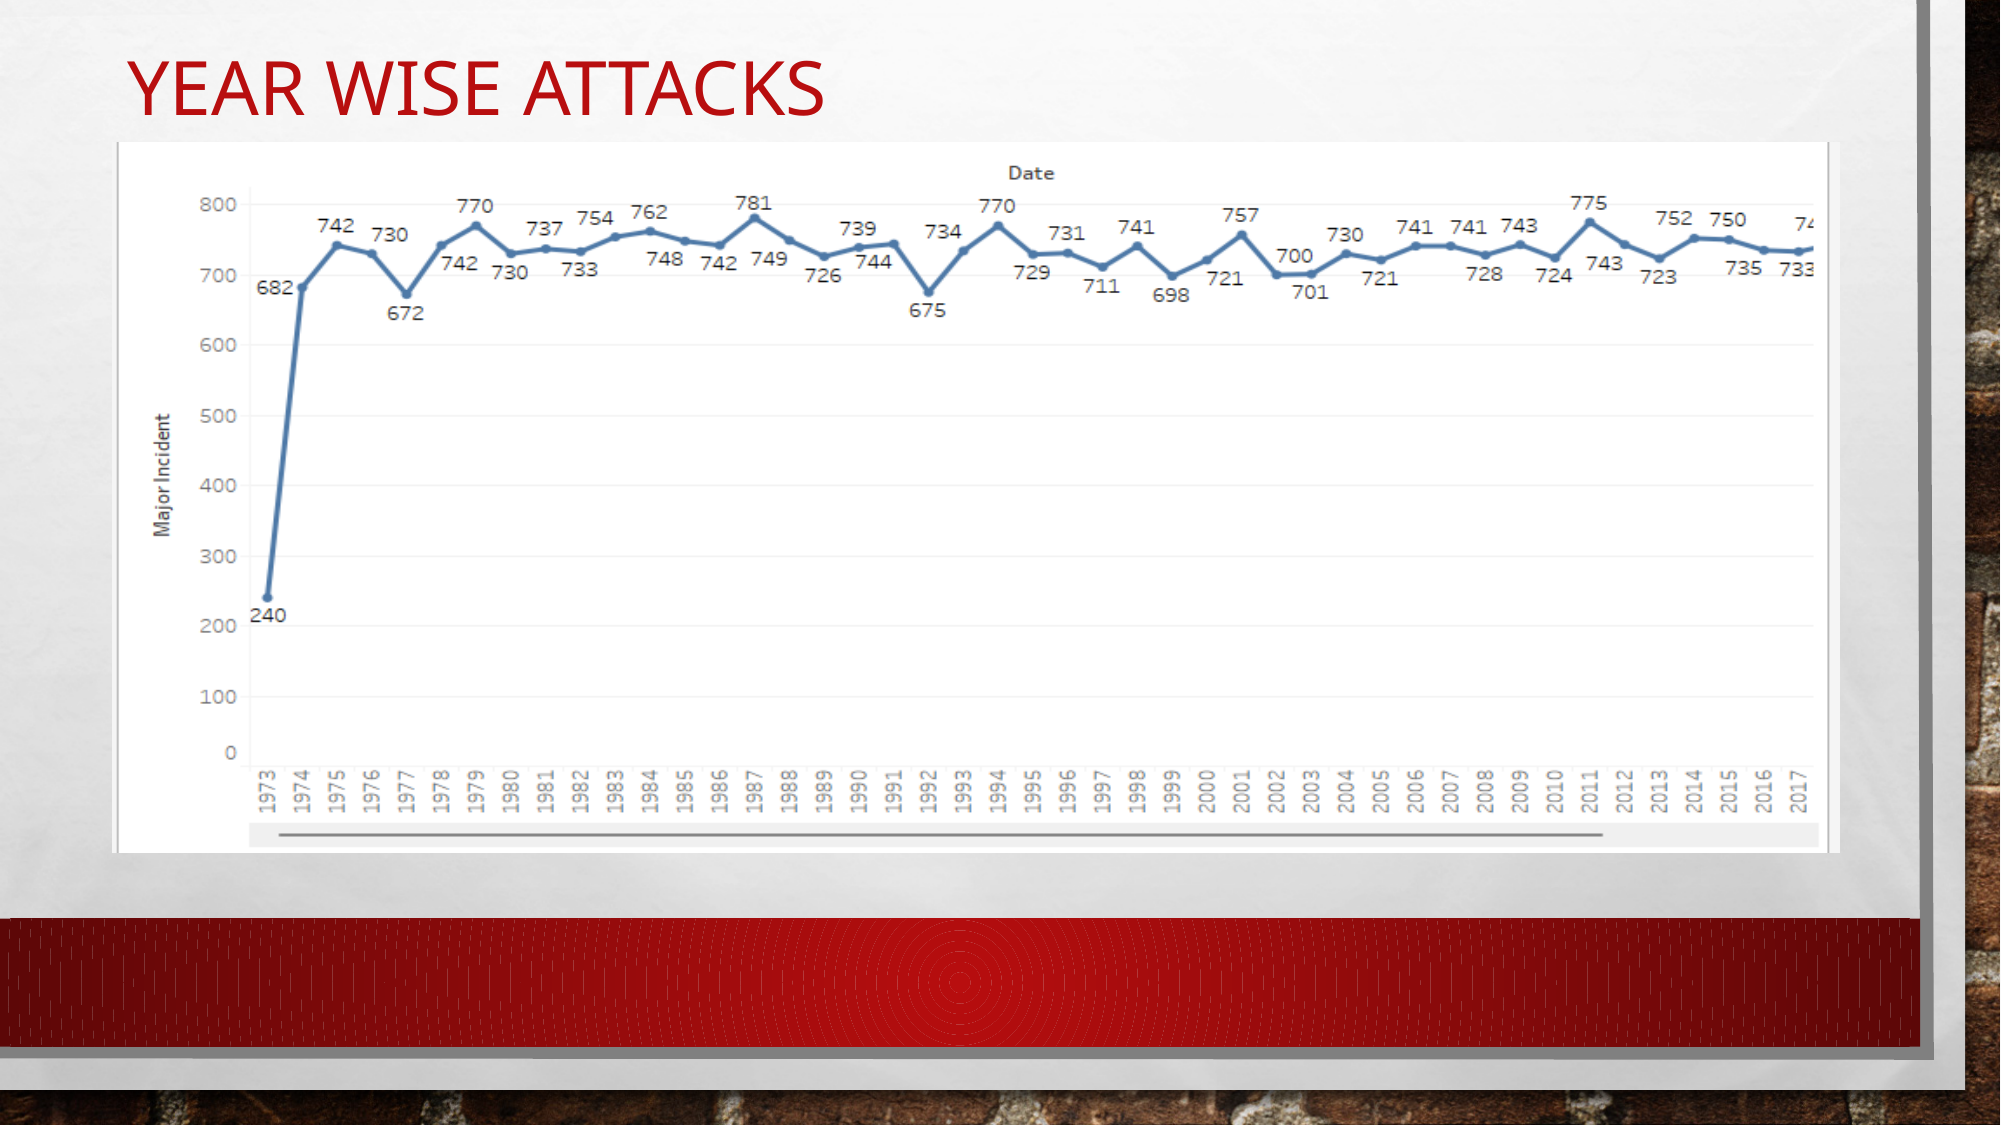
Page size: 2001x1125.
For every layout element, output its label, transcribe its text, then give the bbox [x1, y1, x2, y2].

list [111, 142, 1865, 853]
title Year wise attacks [112, 40, 1818, 142]
picture [0, 0, 2000, 1125]
